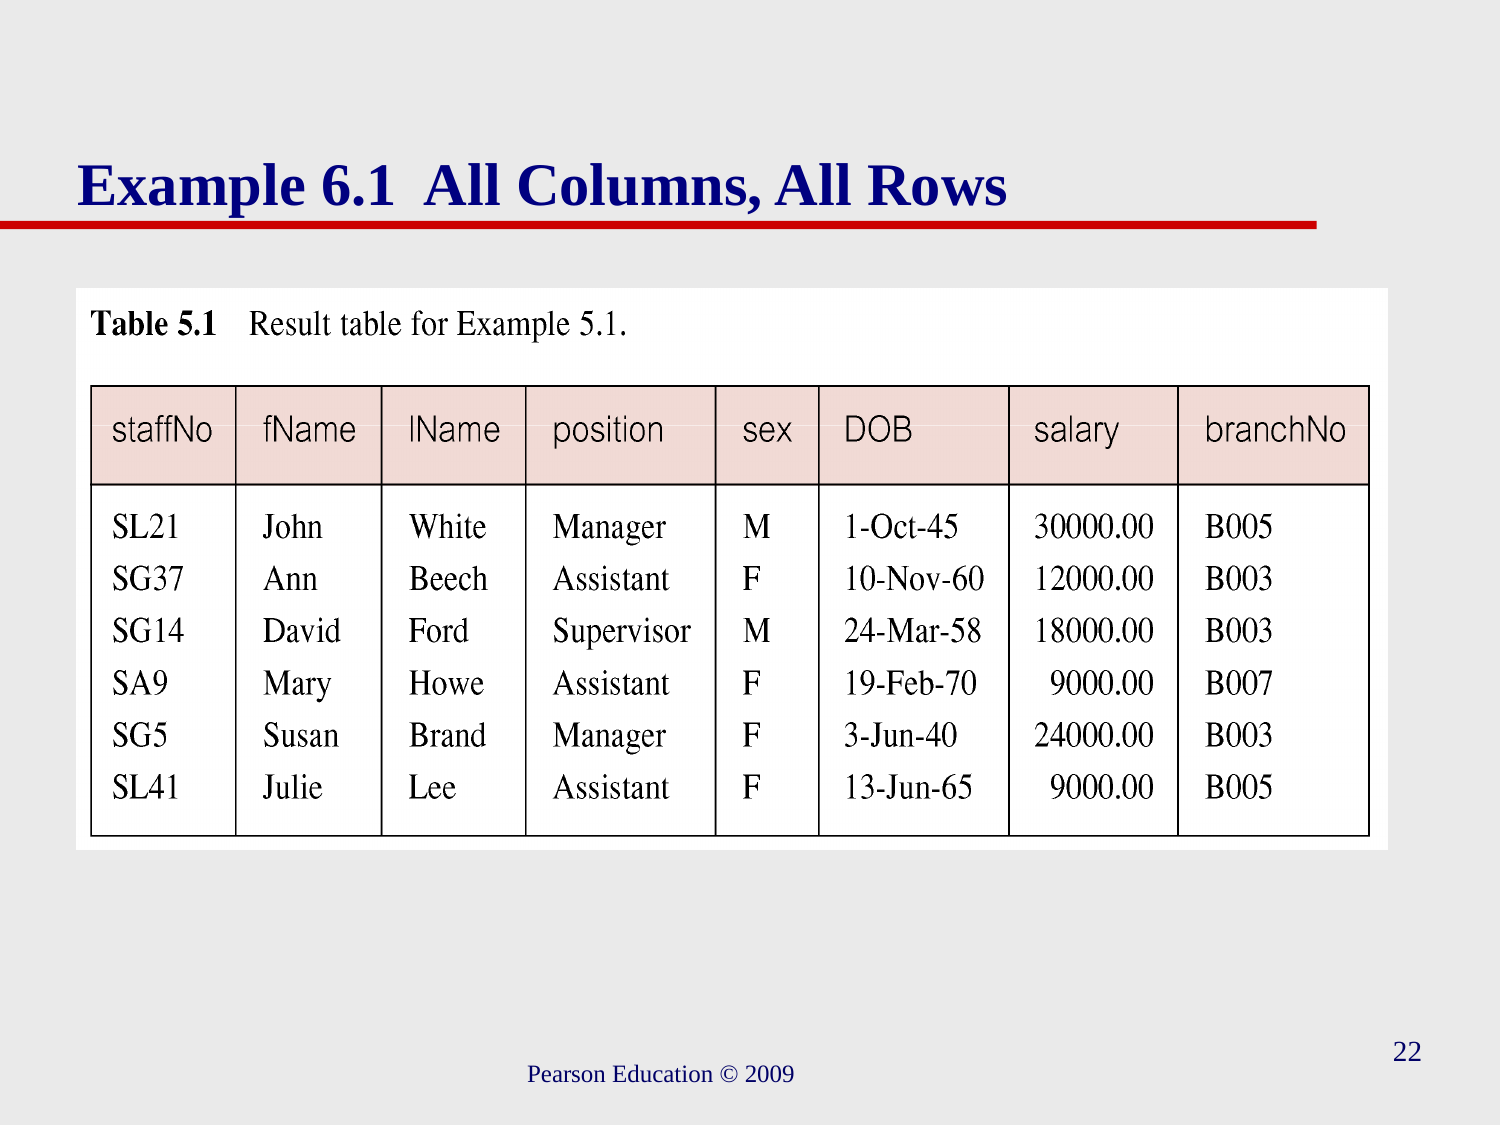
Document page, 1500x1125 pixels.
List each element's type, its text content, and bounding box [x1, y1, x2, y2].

picture [76, 287, 1388, 851]
title Example 6.1 All Columns, All Rows [62, 43, 1338, 225]
slide_number 22 [1125, 1012, 1438, 1088]
text_box Pearson Education © 2009 [512, 1050, 1038, 1095]
